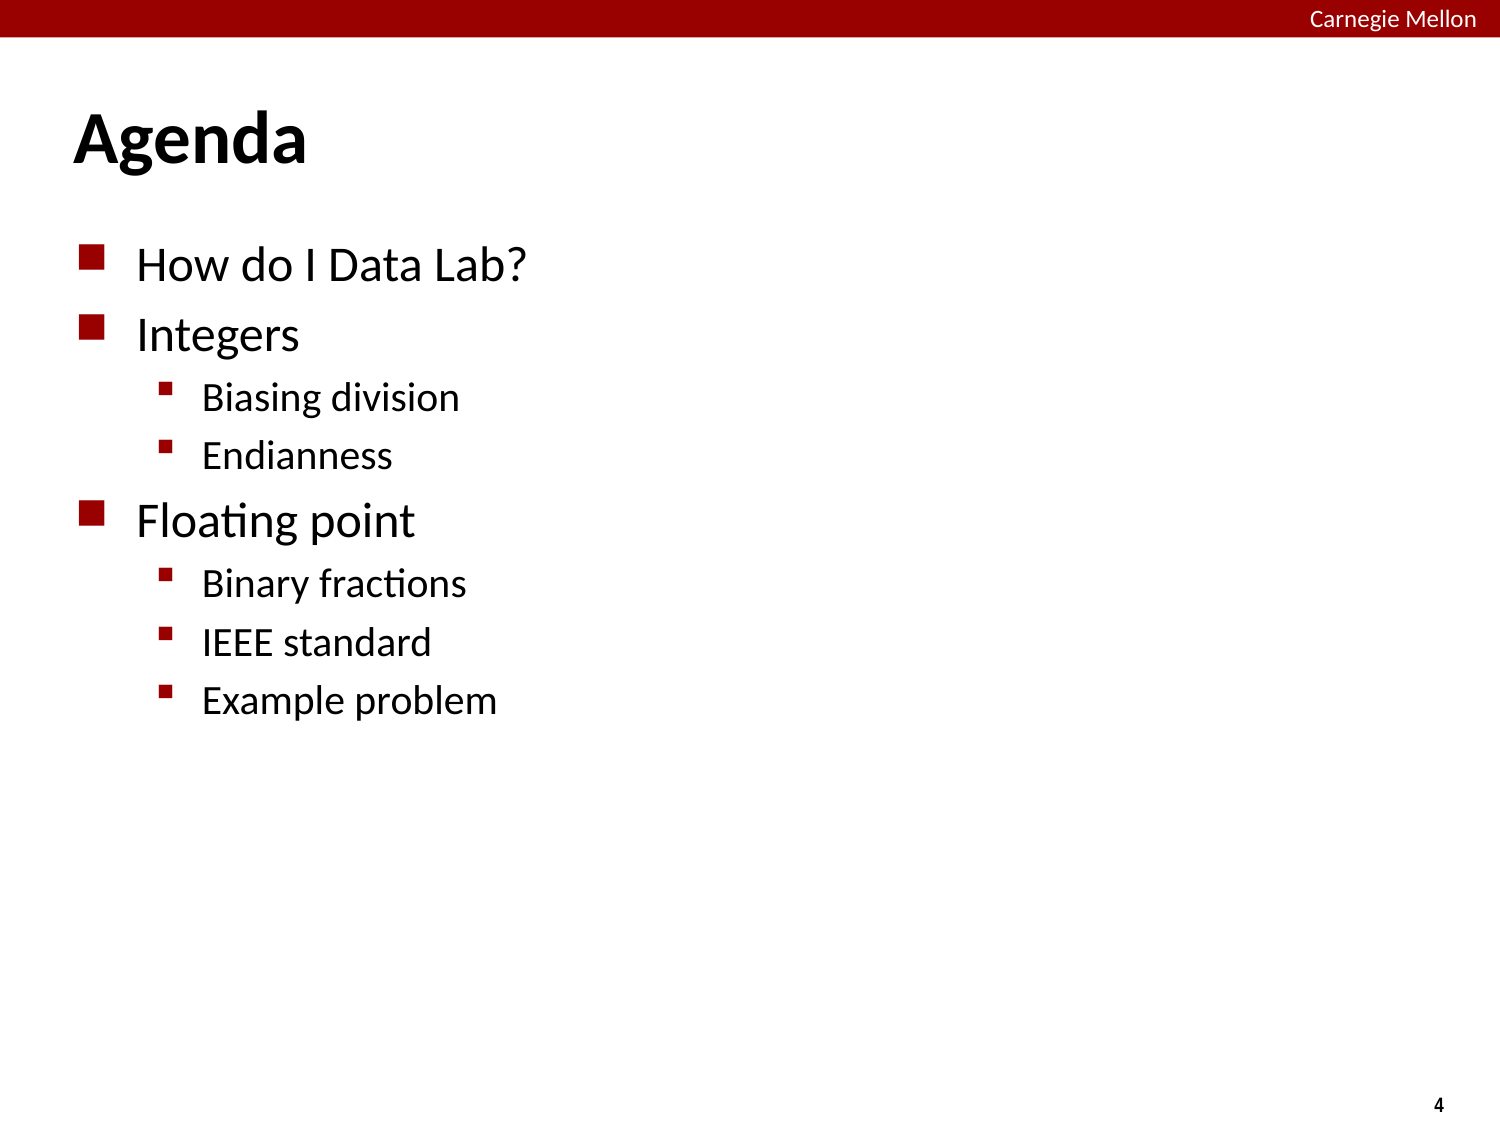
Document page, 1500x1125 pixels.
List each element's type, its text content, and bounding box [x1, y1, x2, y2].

list How do I Data Lab? Integers Biasing division Endianness Floating point Binary fractions IEEE standard Example problem [64, 223, 1361, 1040]
title Agenda [58, 71, 1305, 197]
